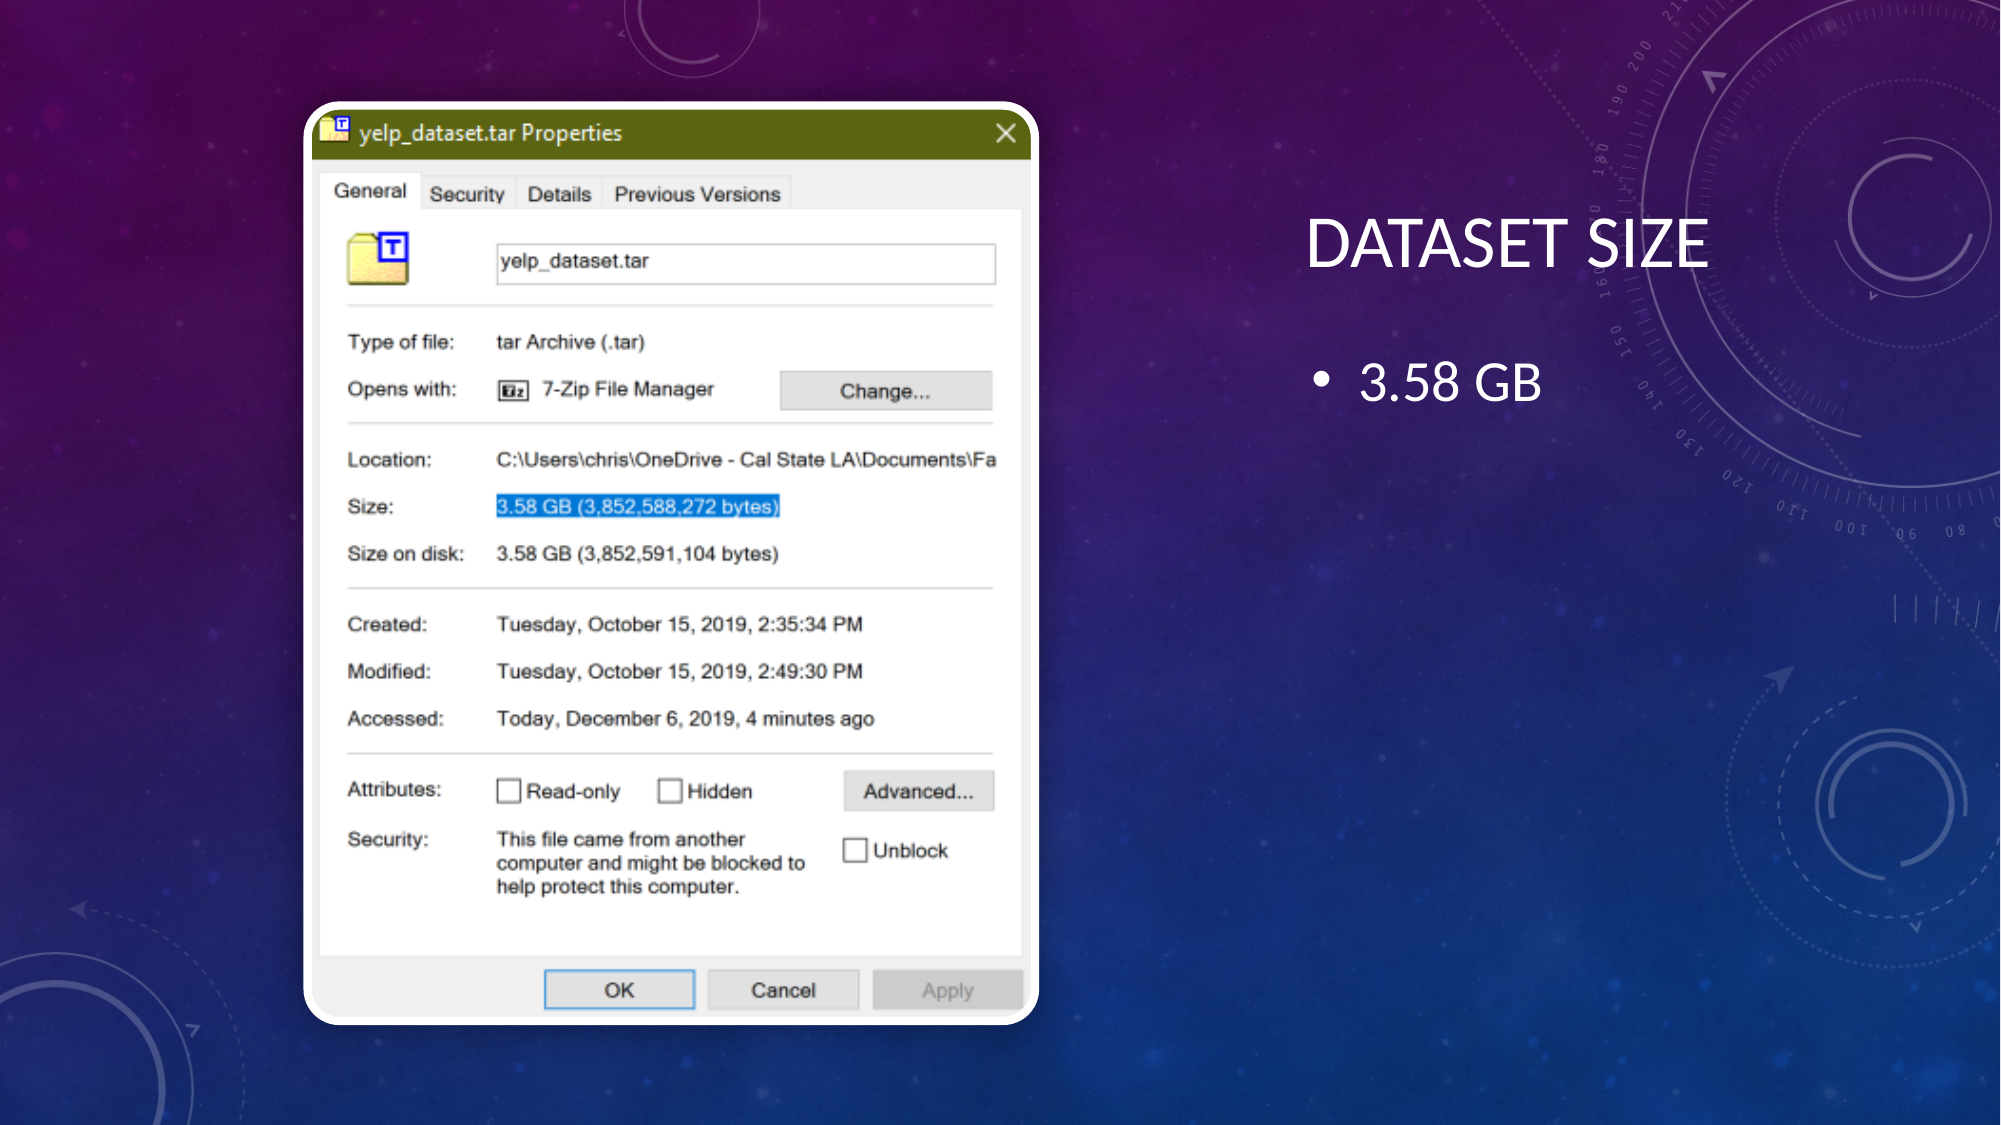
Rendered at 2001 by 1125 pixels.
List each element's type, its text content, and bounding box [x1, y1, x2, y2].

picture [0, 0, 2001, 1125]
list 3.58 GB [1296, 309, 1893, 448]
title DATASET SIZE [1290, 105, 1899, 370]
